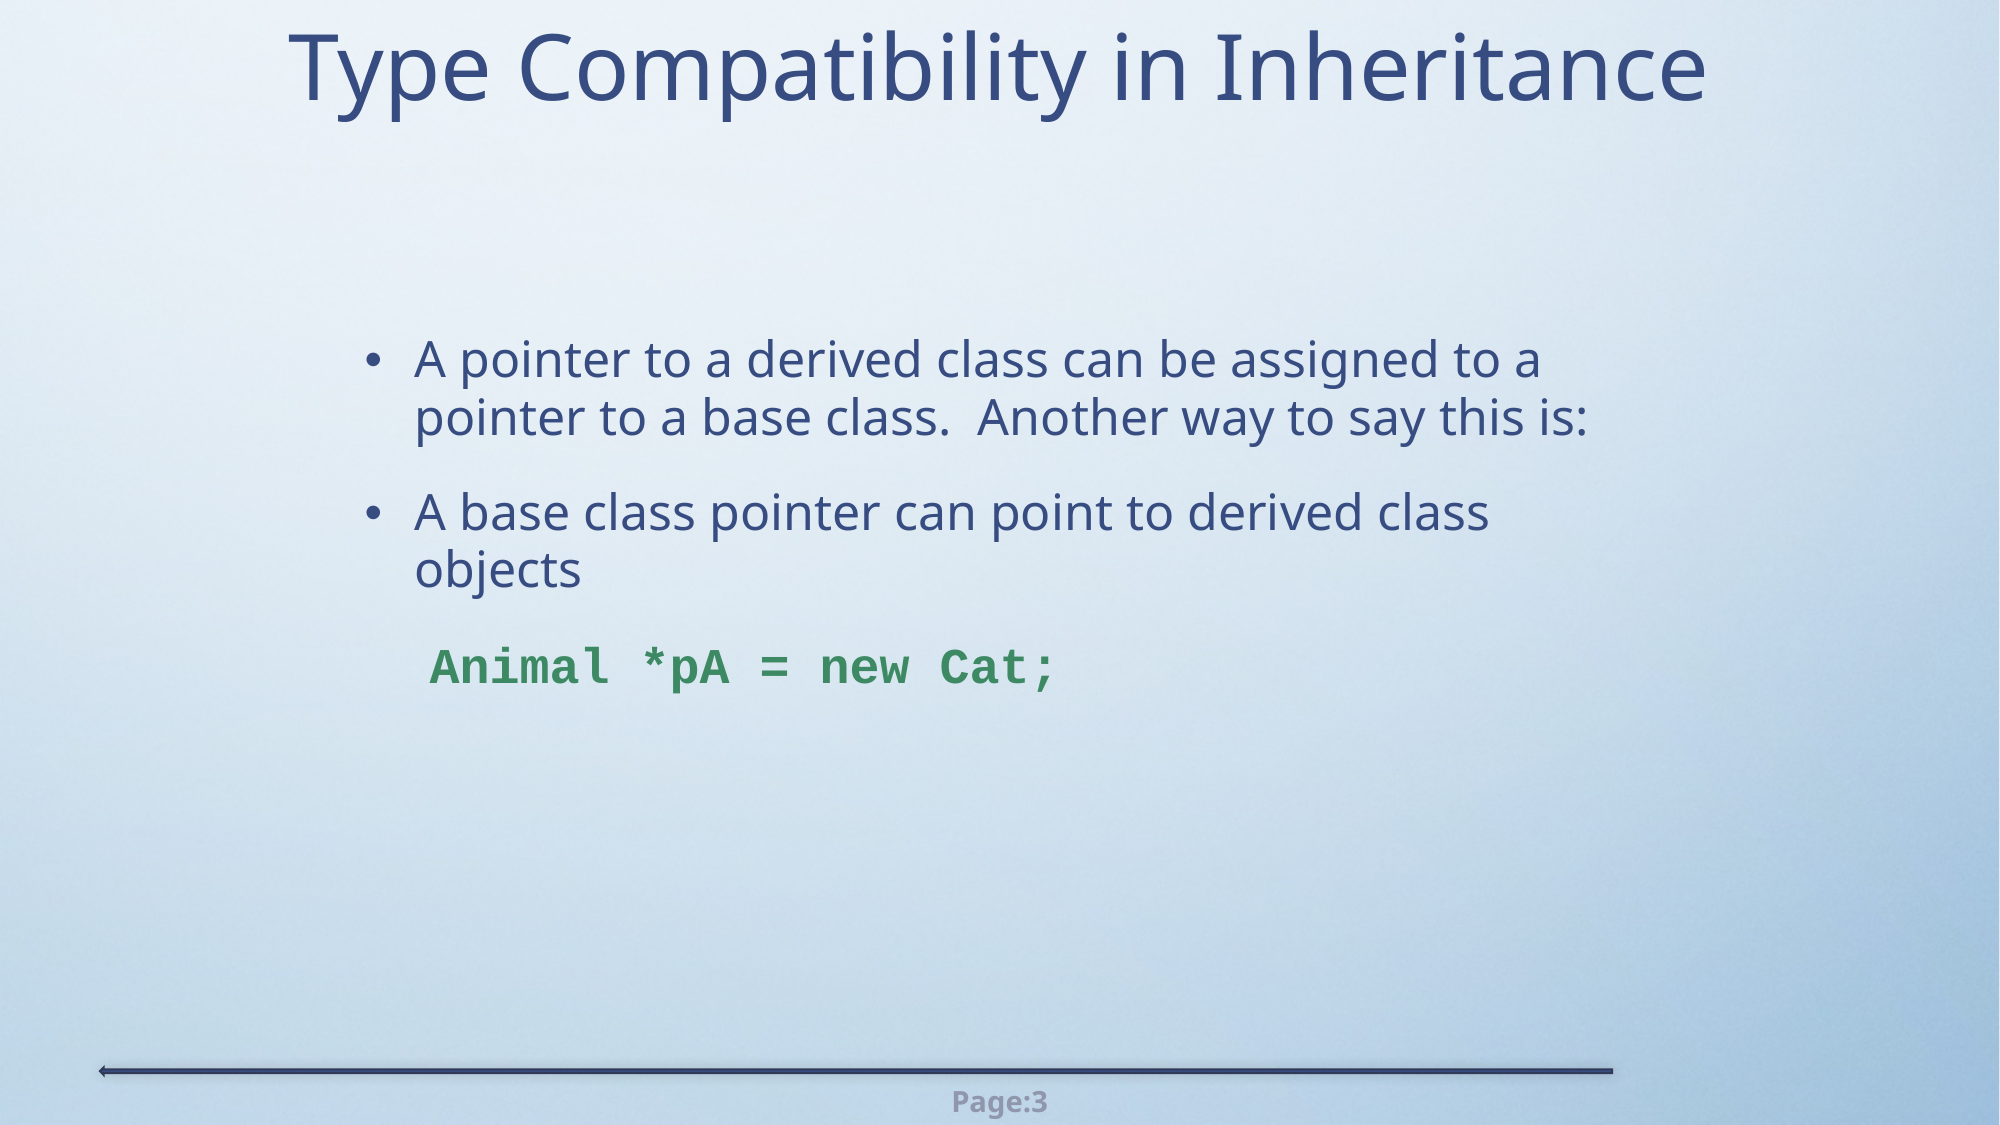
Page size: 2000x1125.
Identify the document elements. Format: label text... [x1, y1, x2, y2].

title Type Compatibility in Inheritance [0, 0, 2000, 130]
list A pointer to a derived class can be assigned to a pointer to a base class. Another way to say this is: A base class pointer can point to derived class objects Animal *pA = new Cat; [349, 324, 1625, 963]
picture [0, 130, 2000, 1125]
